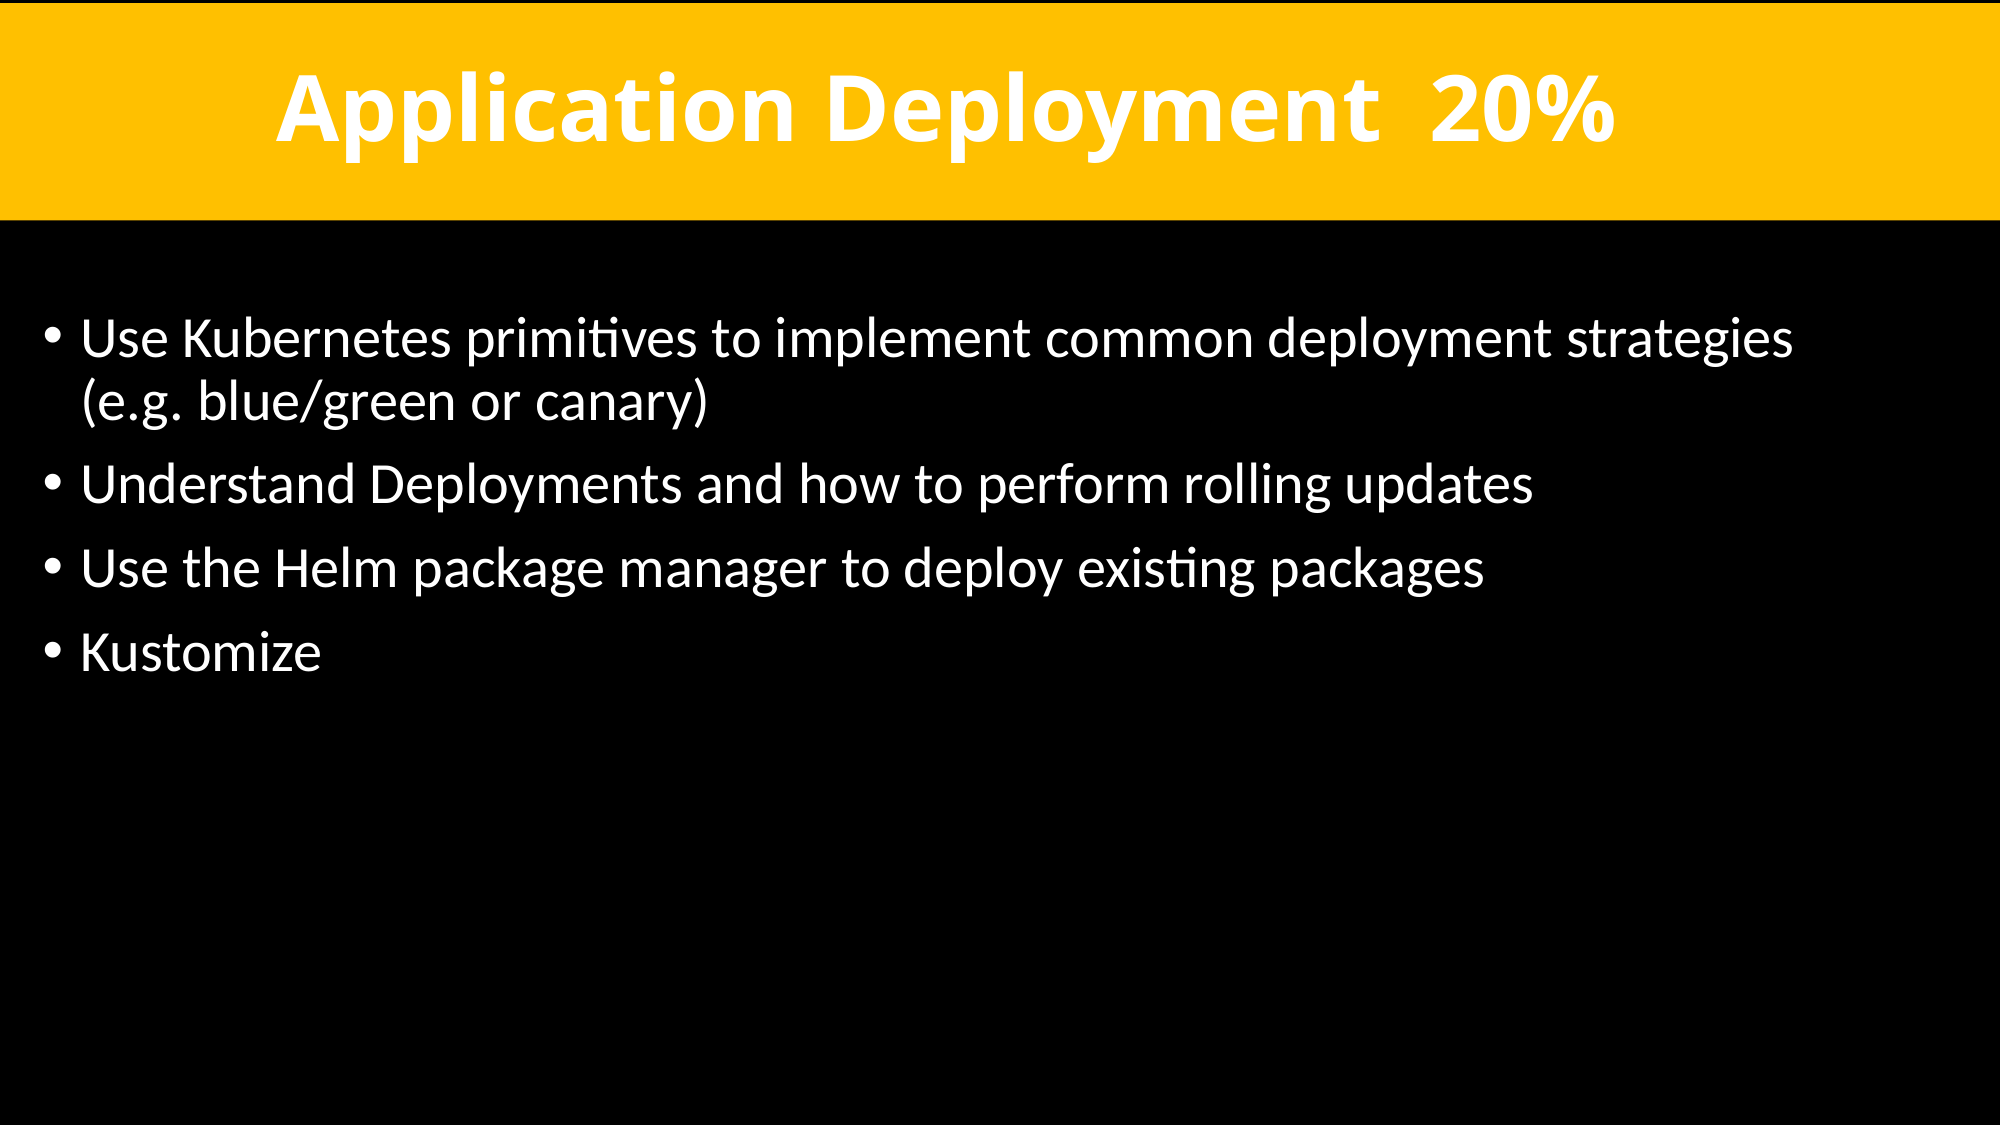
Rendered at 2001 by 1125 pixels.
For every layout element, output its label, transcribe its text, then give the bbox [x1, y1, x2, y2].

title Application Deployment 20% [0, 3, 2000, 221]
list Use Kubernetes primitives to implement common deployment strategies (e.g. blue/green or canary) Understand Deployments and how to perform rolling updates Use the Helm package manager to deploy existing packages Kustomize [27, 299, 1898, 1014]
